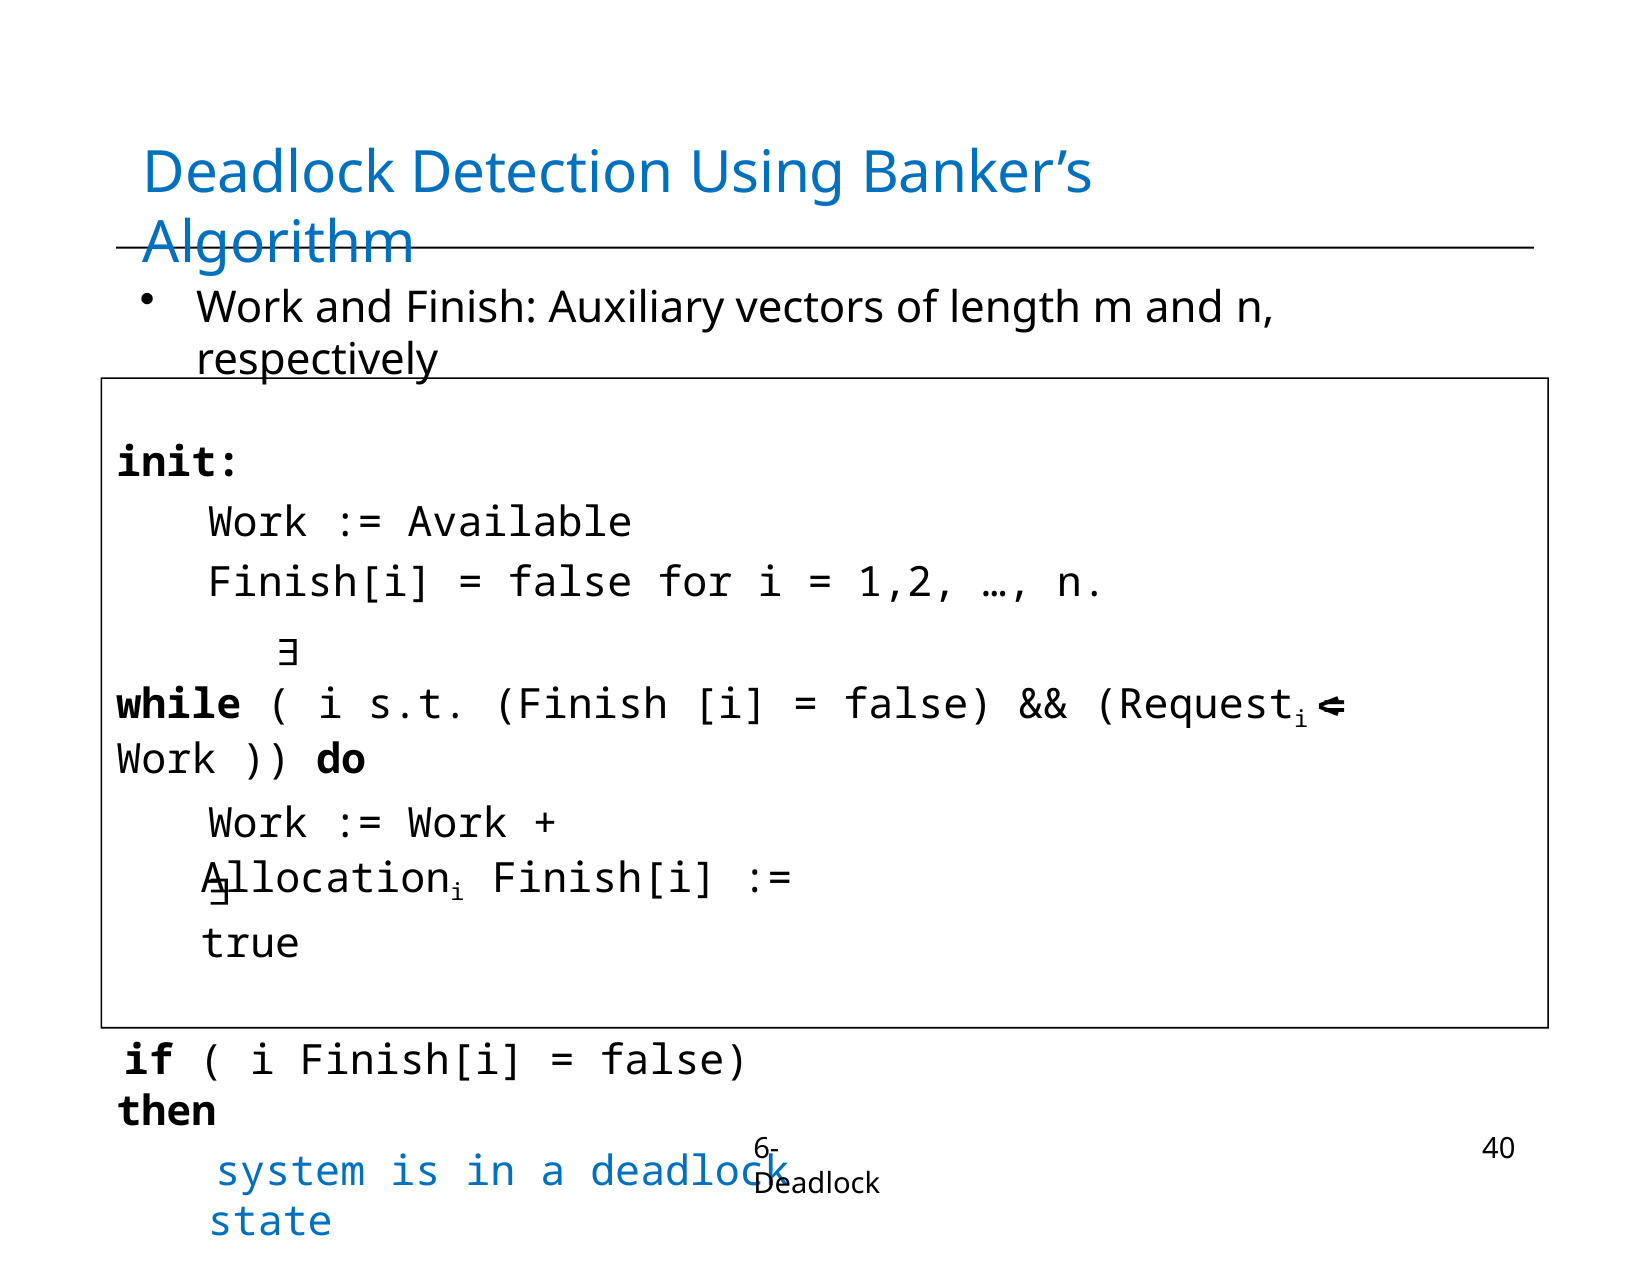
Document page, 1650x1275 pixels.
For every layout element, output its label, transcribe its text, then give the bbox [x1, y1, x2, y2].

text_box Work and Finish: Auxiliary vectors of length m and n, respectively init: Work := Available Finish[i] = false for i = 1,2, …, n. while ( i s.t. (Finish [i] = false) && (Requesti <= Work )) do Work := Work + Allocationi Finish[i] := true if ( i Finish[i] = false) then system is in a deadlock state [105, 276, 1519, 1244]
slide_number 40 [1475, 1127, 1521, 1275]
text_box [1519, 377, 1549, 1029]
title Deadlock Detection Using Banker’s Algorithm [140, 132, 1304, 276]
text_box [100, 377, 105, 1029]
footer 6-Deadlock [751, 1127, 900, 1275]
